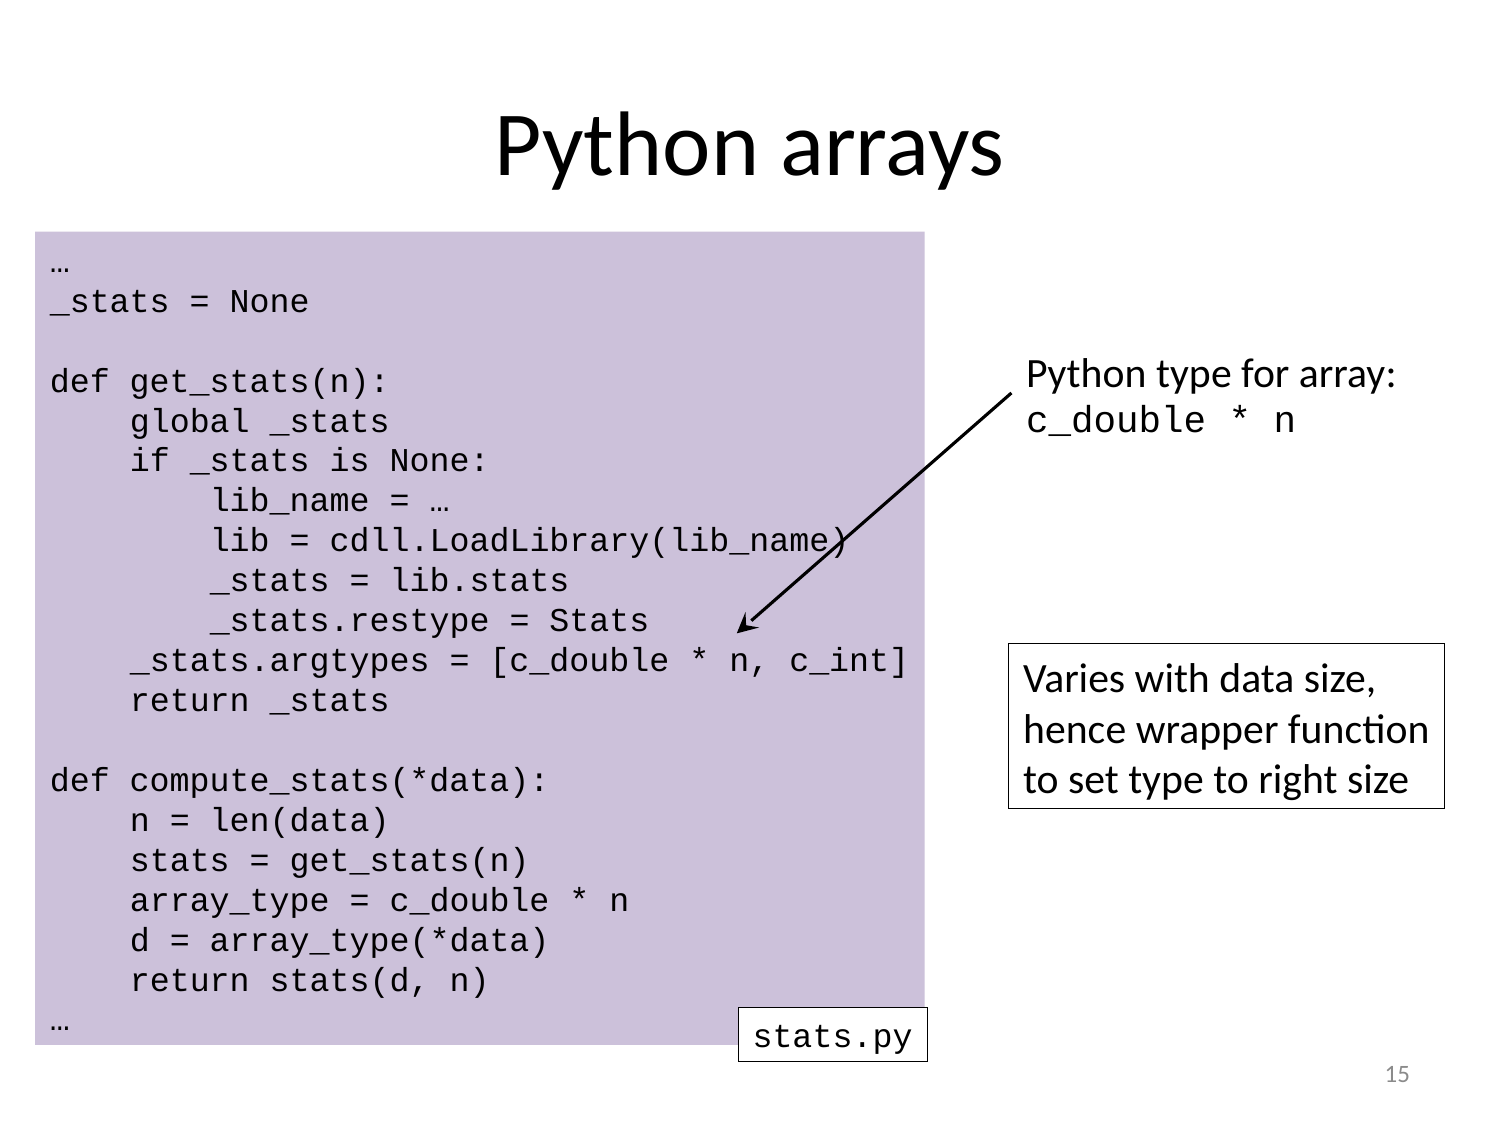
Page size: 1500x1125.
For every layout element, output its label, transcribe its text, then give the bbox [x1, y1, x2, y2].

slide_number 15 [1074, 1042, 1425, 1103]
title Python arrays [75, 45, 1425, 233]
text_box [736, 337, 1415, 634]
text_box Varies with data size, hence wrapper function to set type to right size [1008, 643, 1445, 809]
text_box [29, 231, 931, 1065]
